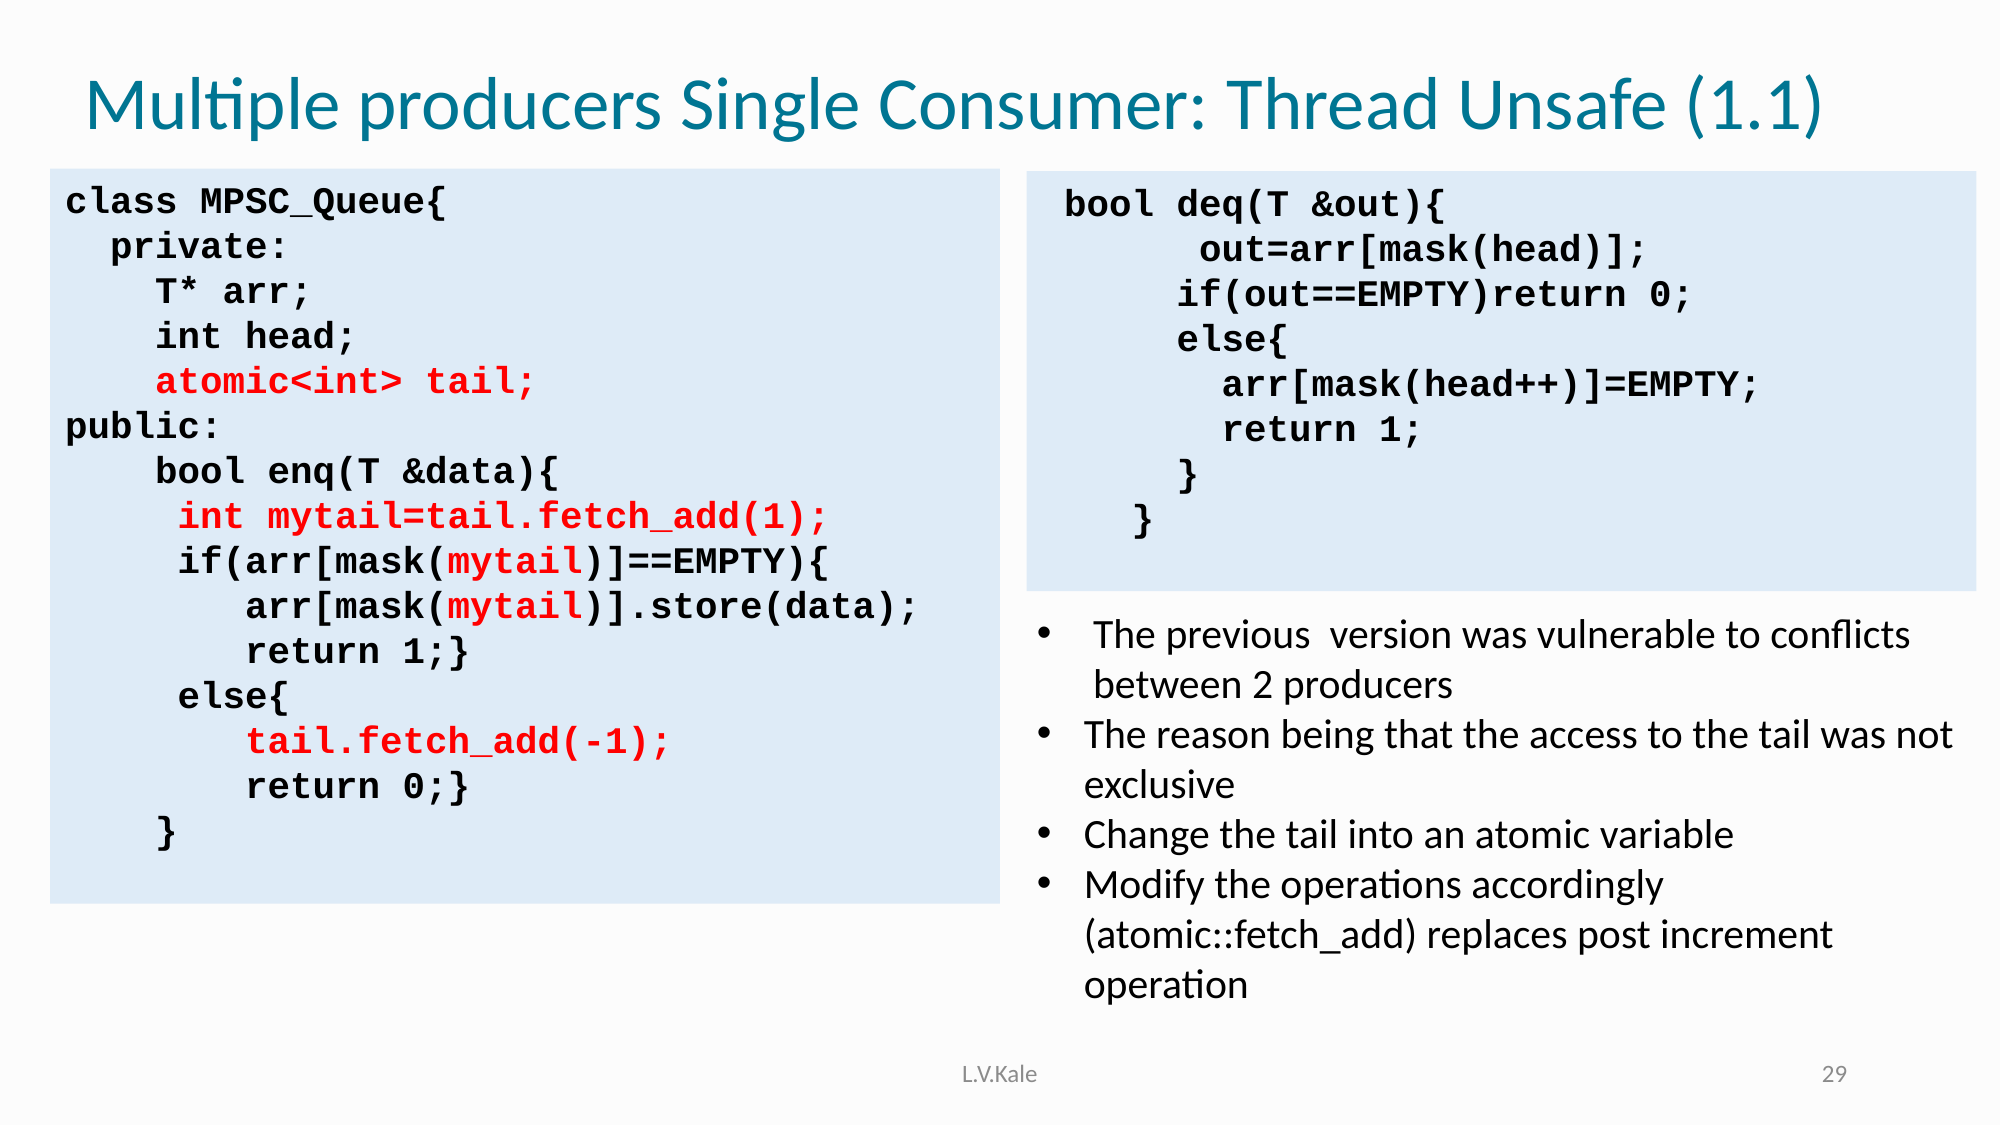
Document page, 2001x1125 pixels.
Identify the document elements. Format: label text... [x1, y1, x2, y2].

text_box The previous version was vulnerable to conflicts between 2 producers The reason being that the access to the tail was not exclusive Change the tail into an atomic variable Modify the operations accordingly (atomic::fetch_add) replaces post increment operation [1021, 599, 1977, 1015]
text_box bool deq(T &out){ out=arr[mask(head)]; if(out==EMPTY)return 0; else{ arr[mask(head++)]=EMPTY; return 1; } } [1026, 171, 1977, 592]
slide_number 29 [1412, 1042, 1863, 1103]
footer L.V.Kale [662, 1042, 1338, 1103]
title Multiple producers Single Consumer: Thread Unsafe (1.1) [69, 41, 1941, 170]
text_box class MPSC_Queue{ private: T* arr; int head; atomic<int> tail; public: bool enq(T &data){ int mytail=tail.fetch_add(1); if(arr[mask(mytail)]==EMPTY){ arr[mask(mytail)].store(data); return 1;} else{ tail.fetch_add(-1); return 0;} } [50, 168, 1000, 904]
